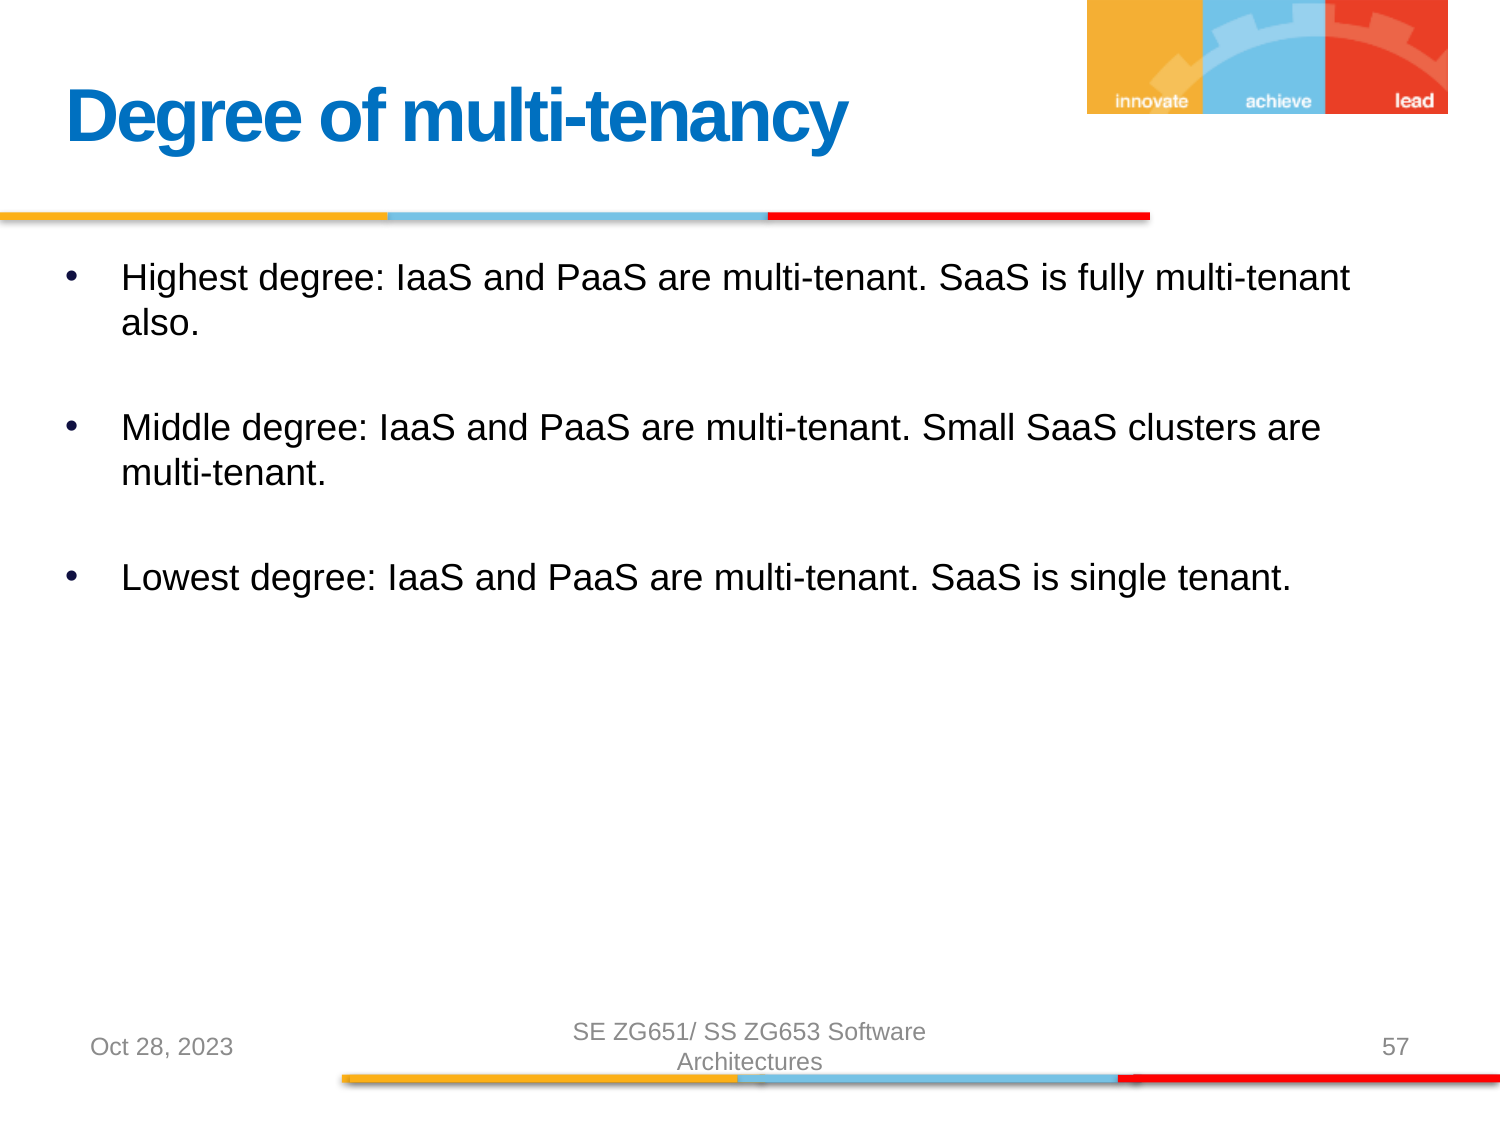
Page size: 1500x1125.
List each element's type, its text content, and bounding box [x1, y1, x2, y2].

list Highest degree: IaaS and PaaS are multi-tenant. SaaS is fully multi-tenant also. Middle degree: IaaS and PaaS are multi-tenant. Small SaaS clusters are multi-tenant. Lowest degree: IaaS and PaaS are multi-tenant. SaaS is single tenant. [50, 245, 1400, 988]
slide_number 57 [1074, 1015, 1425, 1075]
list Degree of multi-tenancy [50, 24, 1088, 213]
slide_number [75, 1015, 425, 1075]
footer SE ZG651/ SS ZG653 Software Architectures [512, 1015, 988, 1075]
picture [1087, 0, 1448, 114]
